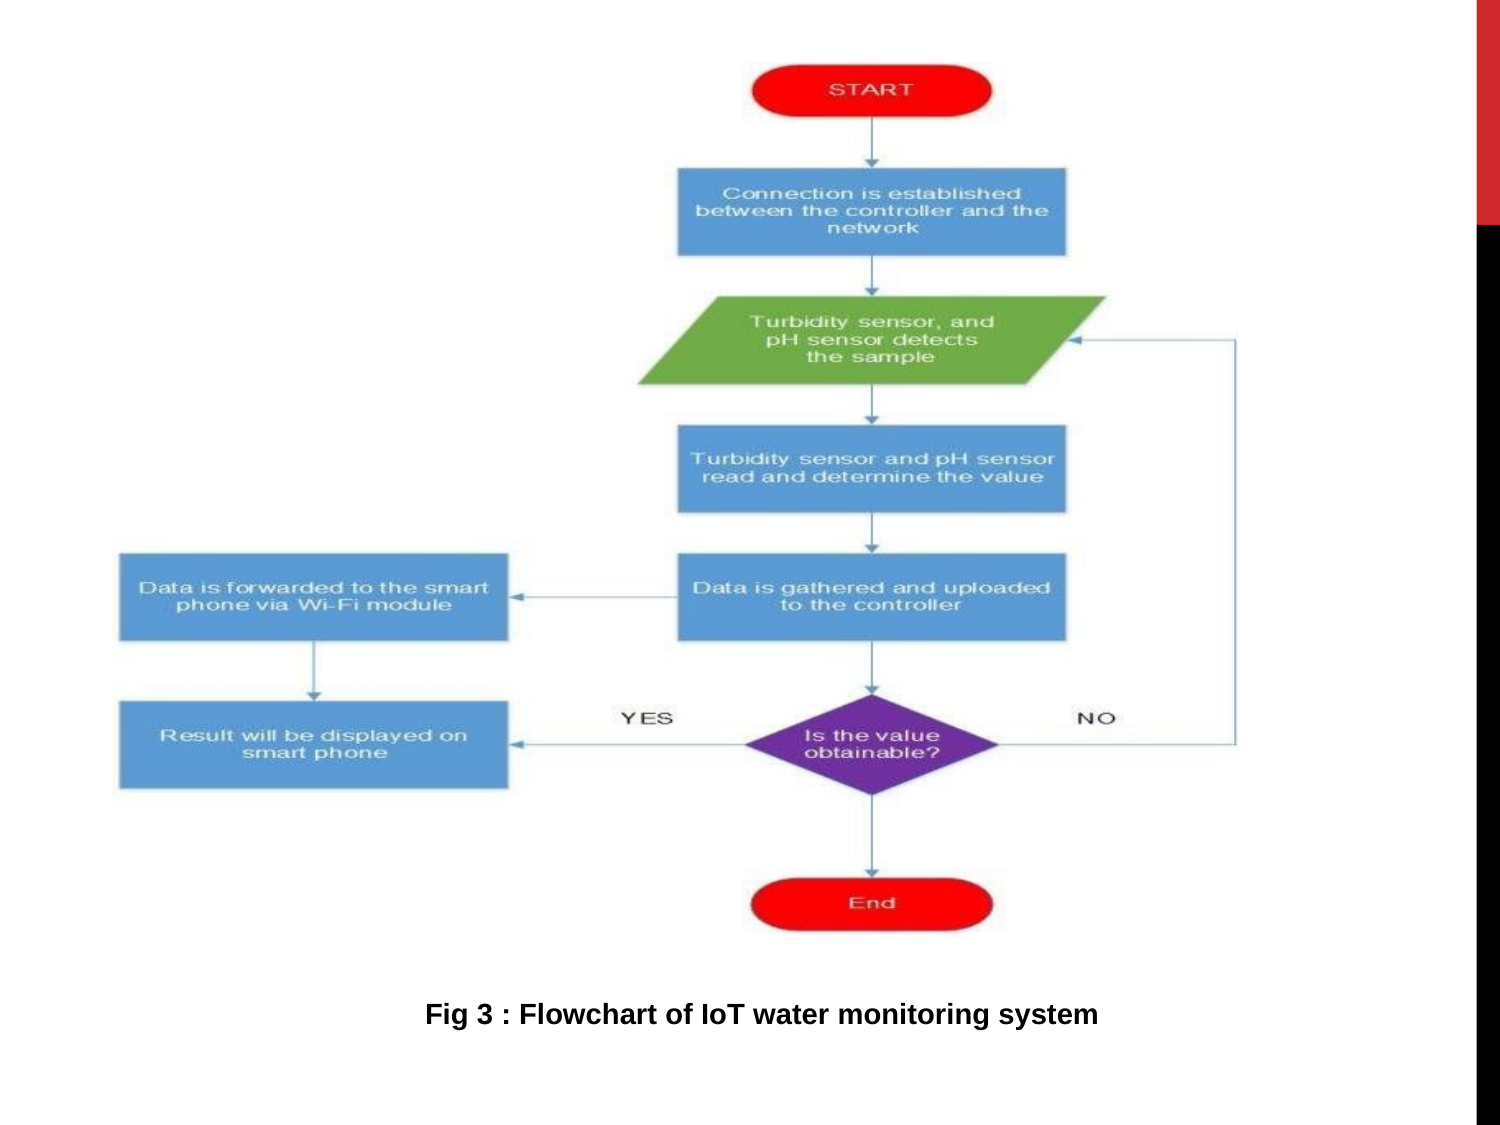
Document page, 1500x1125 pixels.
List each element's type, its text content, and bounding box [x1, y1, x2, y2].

picture [111, 61, 1238, 938]
text_box Fig 3 : Flowchart of IoT water monitoring system [349, 987, 1175, 1073]
